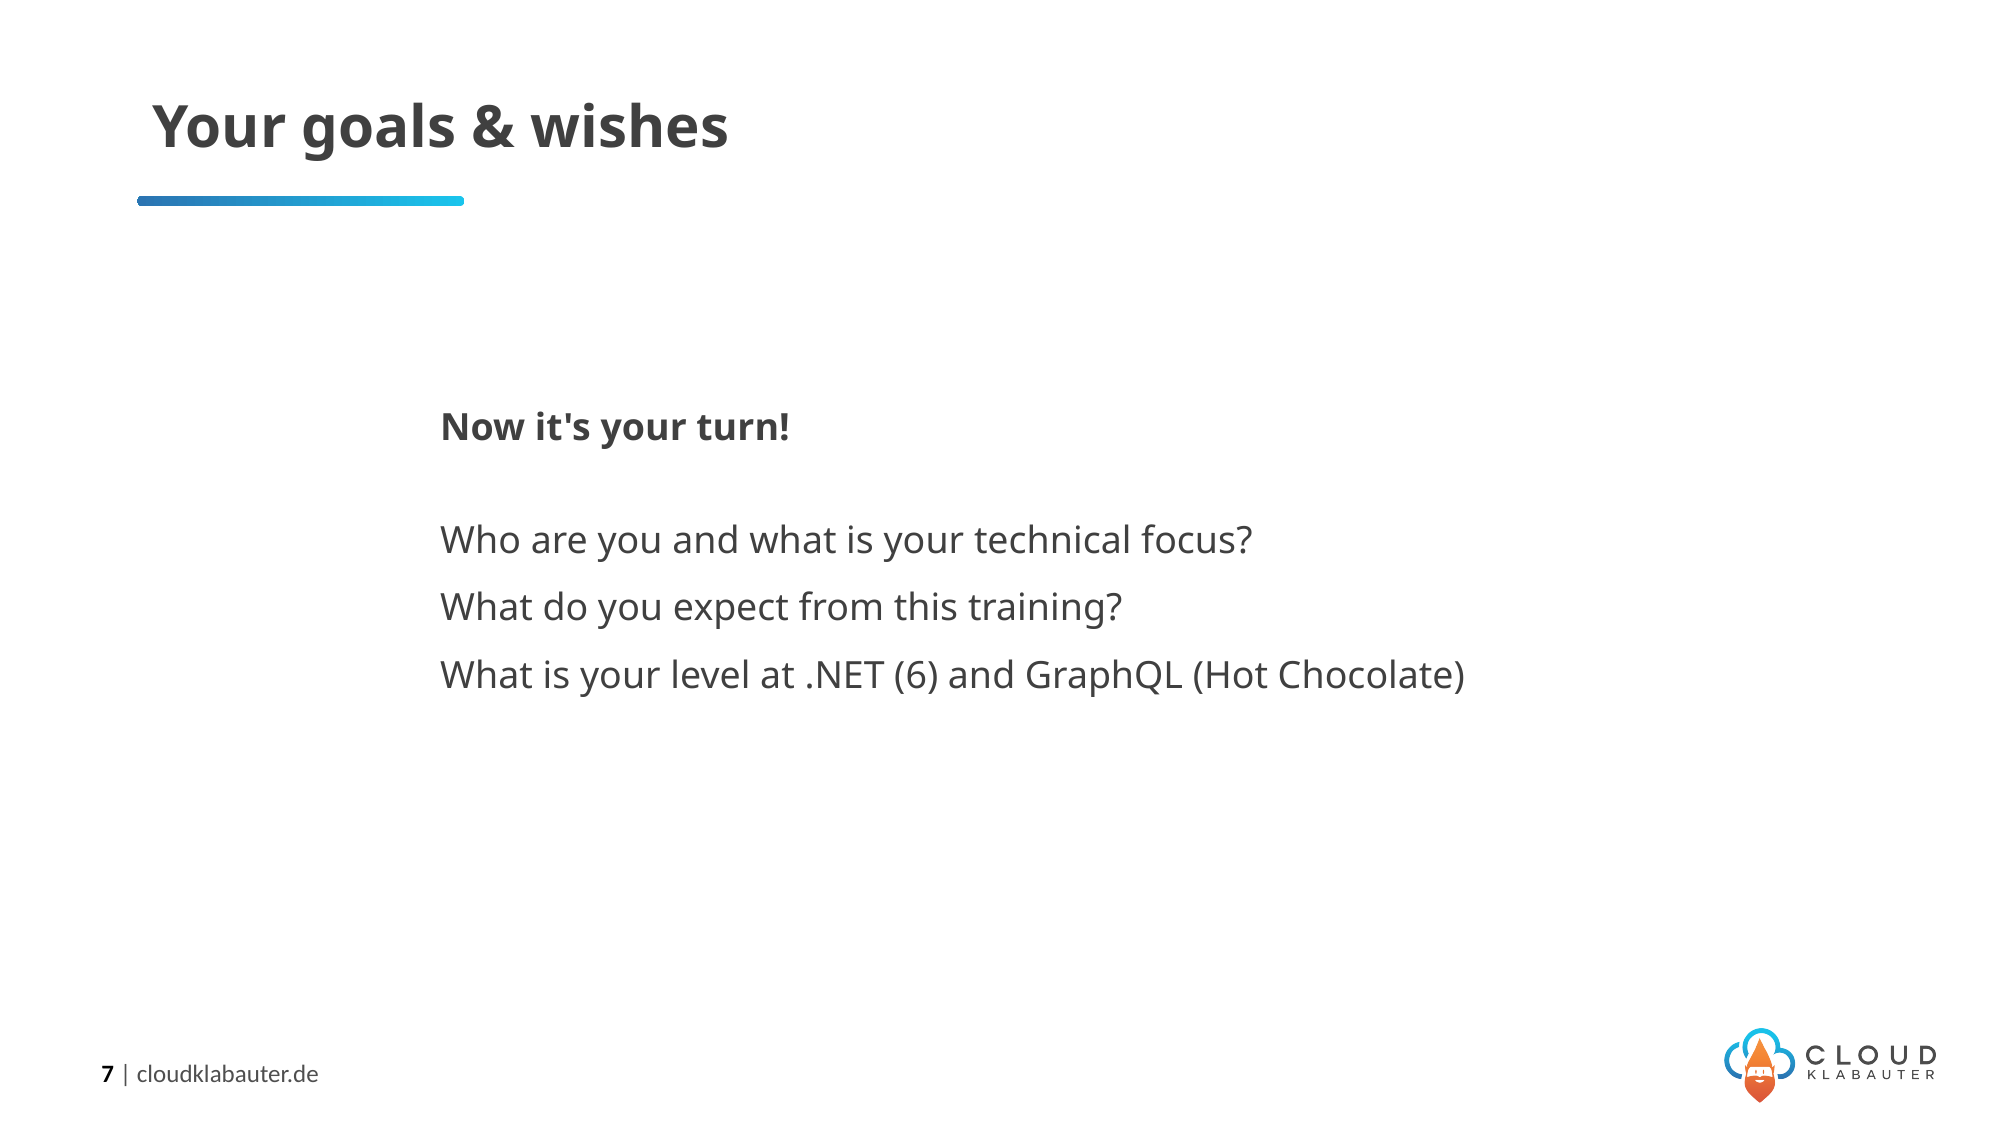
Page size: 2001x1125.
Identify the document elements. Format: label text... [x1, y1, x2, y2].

slide_number 7 | cloudklabauter.de [86, 1042, 537, 1103]
picture [1724, 1028, 1936, 1103]
text_box Now it's your turn! Who are you and what is your technical focus? What do you expect from this training? What is your level at .NET (6) and GraphQL (Hot Chocolate) [425, 395, 1481, 749]
title Your goals & wishes [137, 41, 1863, 168]
